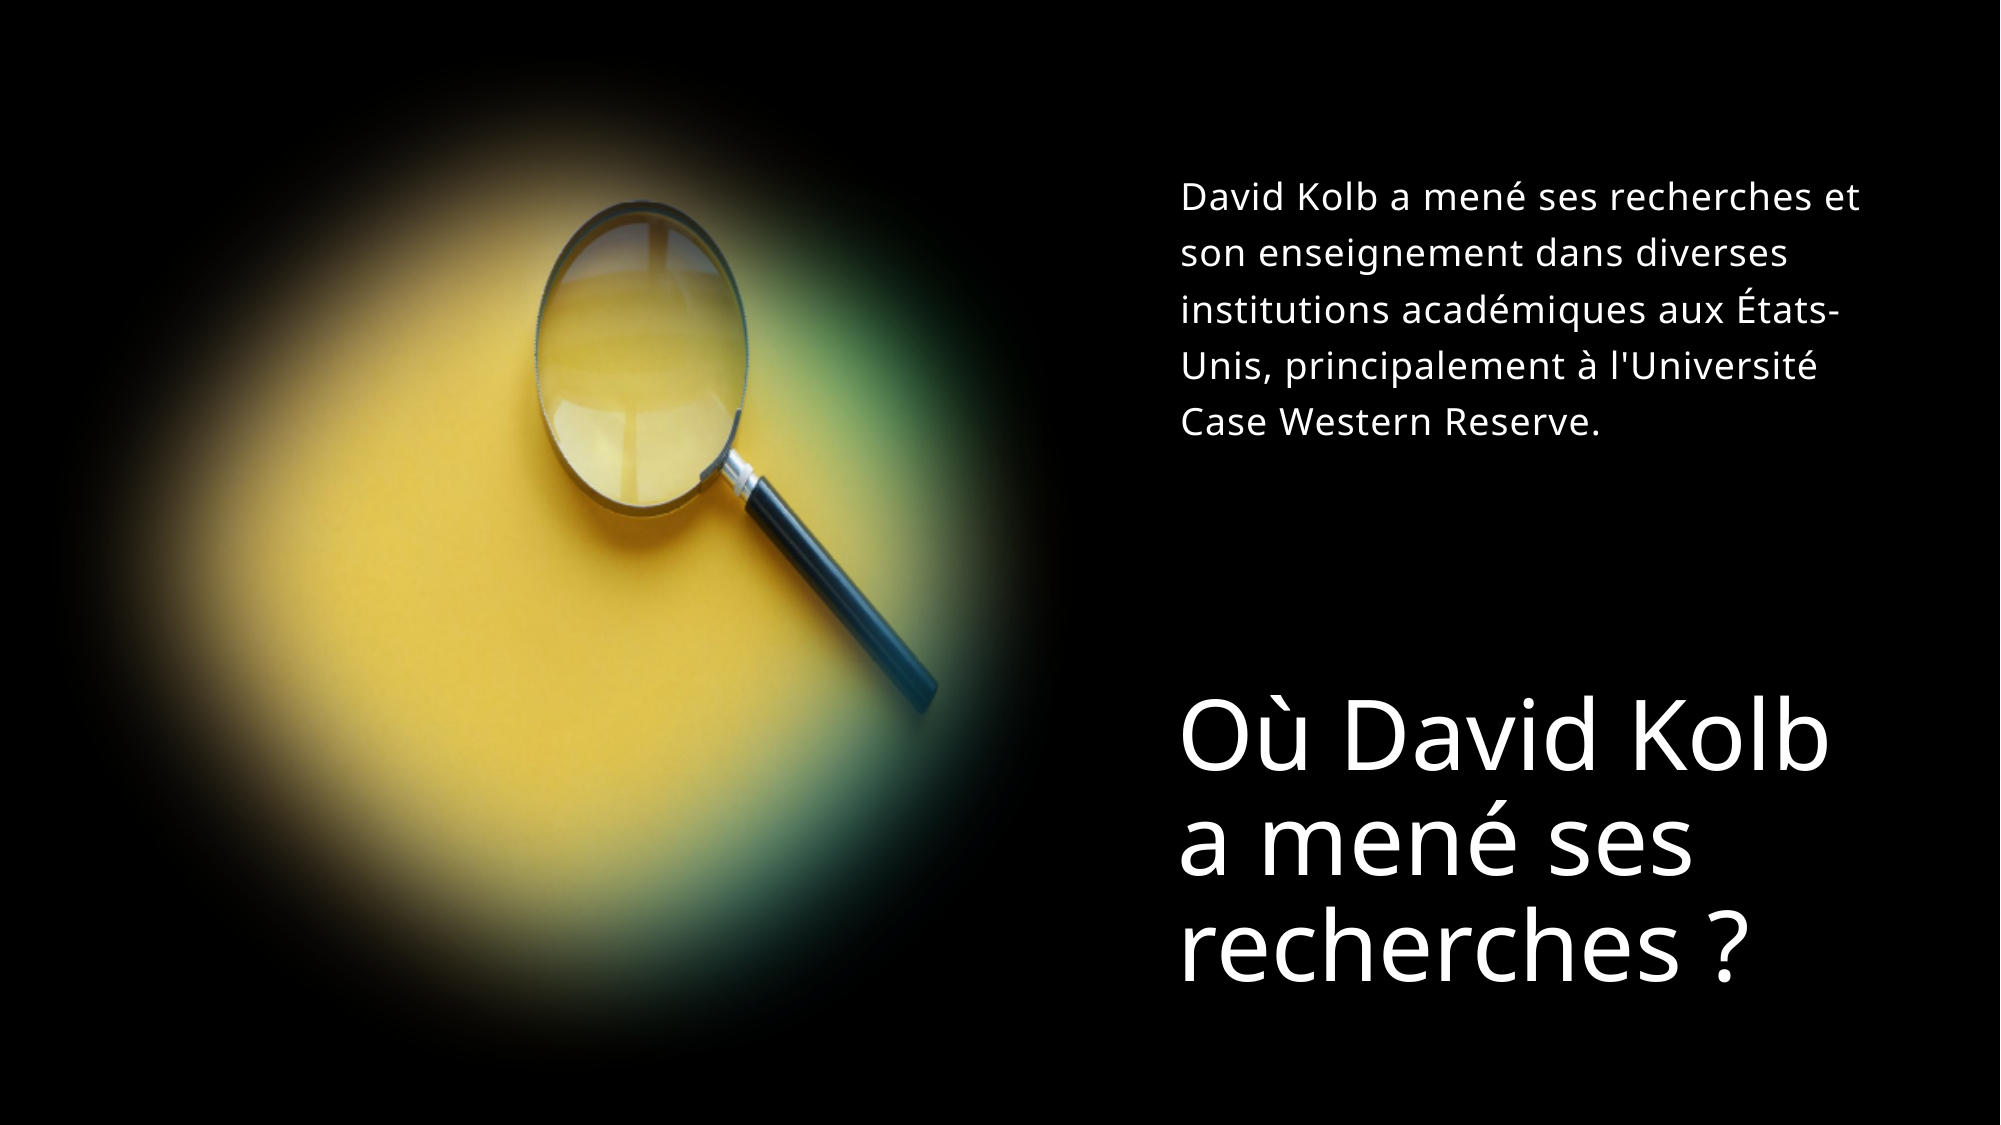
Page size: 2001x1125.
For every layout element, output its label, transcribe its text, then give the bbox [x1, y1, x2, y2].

list David Kolb a mené ses recherches et son enseignement dans diverses institutions académiques aux États-Unis, principalement à l'Université Case Western Reserve. [1165, 88, 1910, 640]
text_box [1125, 0, 2000, 1125]
title Où David Kolb a mené ses recherches ? [1162, 677, 1910, 1037]
picture [0, 0, 1125, 1125]
